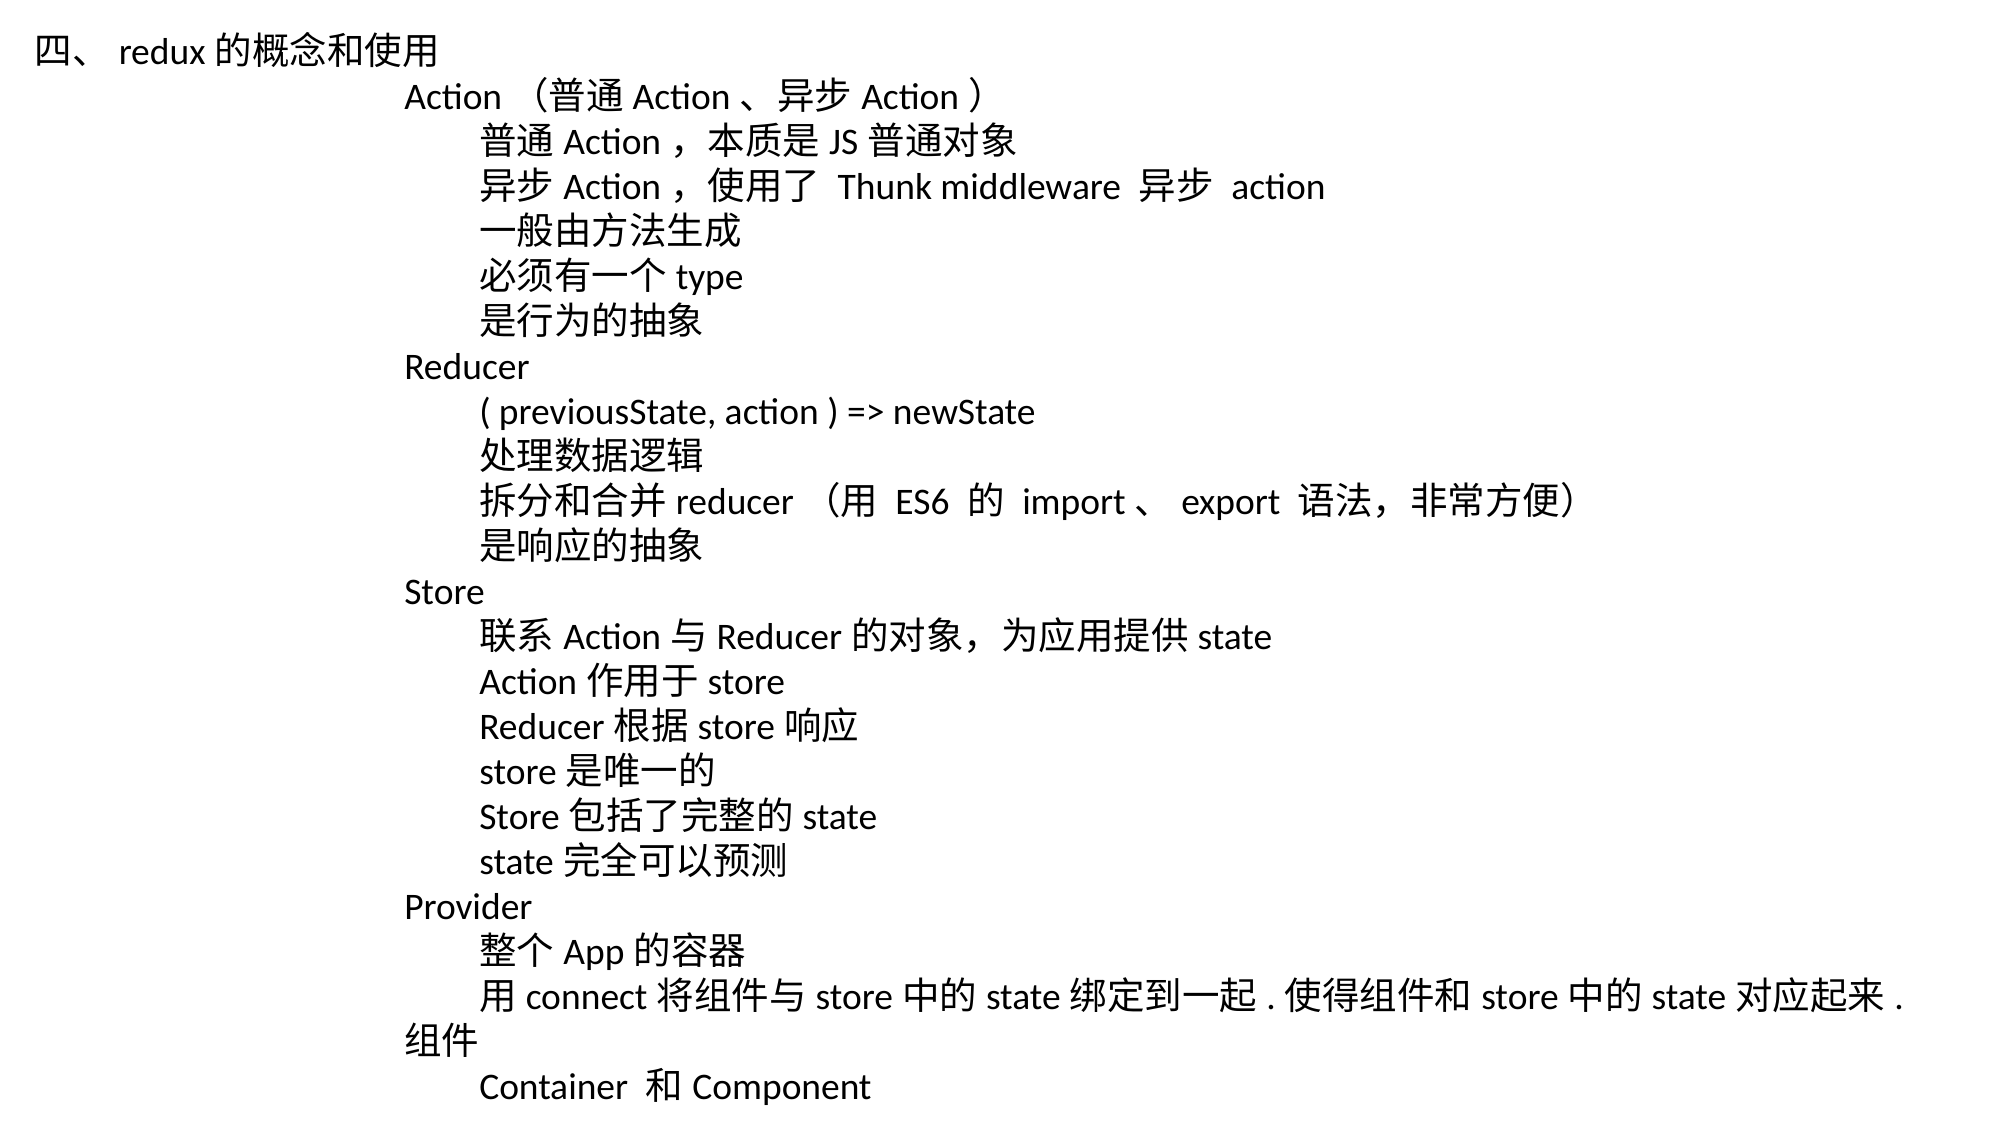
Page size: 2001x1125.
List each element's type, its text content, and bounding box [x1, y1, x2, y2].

text_box Action（普通Action、异步Action） 普通Action，本质是JS普通对象 异步Action，使用了 Thunk middleware 异步 action 一般由方法生成 必须有一个type 是行为的抽象 Reducer ( previousState, action ) => newState 处理数据逻辑 拆分和合并reducer（用 ES6 的 import、export 语法，非常方便） 是响应的抽象 Store 联系Action与Reducer的对象，为应用提供state Action作用于store Reducer根据store响应 store是唯一的 Store包括了完整的state state完全可以预测 Provider 整个App的容器 用connect将组件与store中的state绑定到一起.使得组件和store中的state对应起来. 组件 Container 和Component [389, 64, 1925, 1115]
text_box 四、redux的概念和使用 [20, 19, 455, 80]
